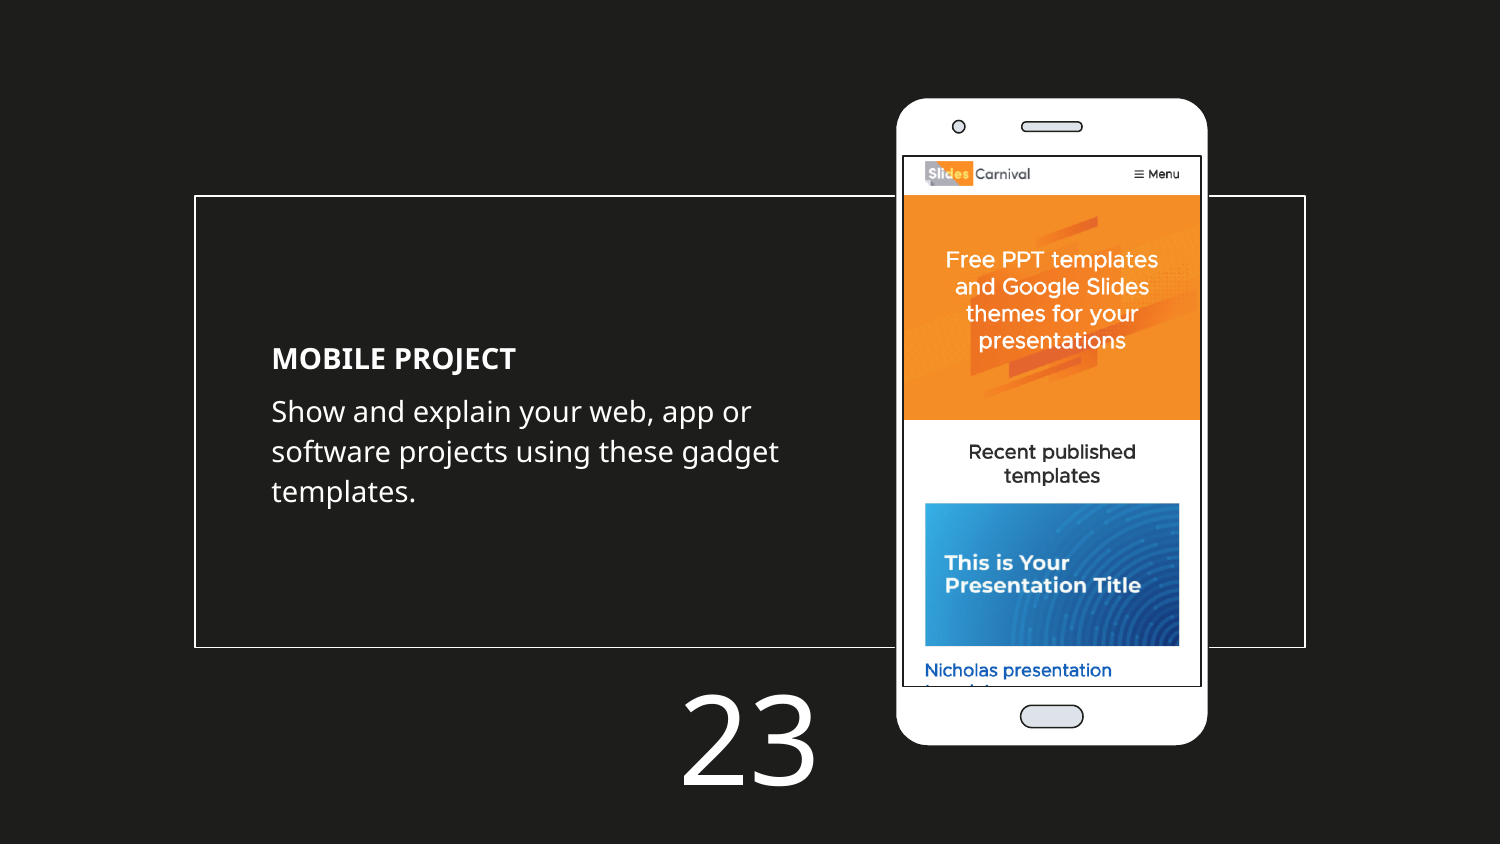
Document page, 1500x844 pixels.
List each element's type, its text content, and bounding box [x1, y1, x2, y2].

list MOBILE PROJECT Show and explain your web, app or software projects using these gadget templates. [256, 196, 810, 648]
slide_number 23 [194, 647, 1306, 844]
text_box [895, 97, 1209, 747]
